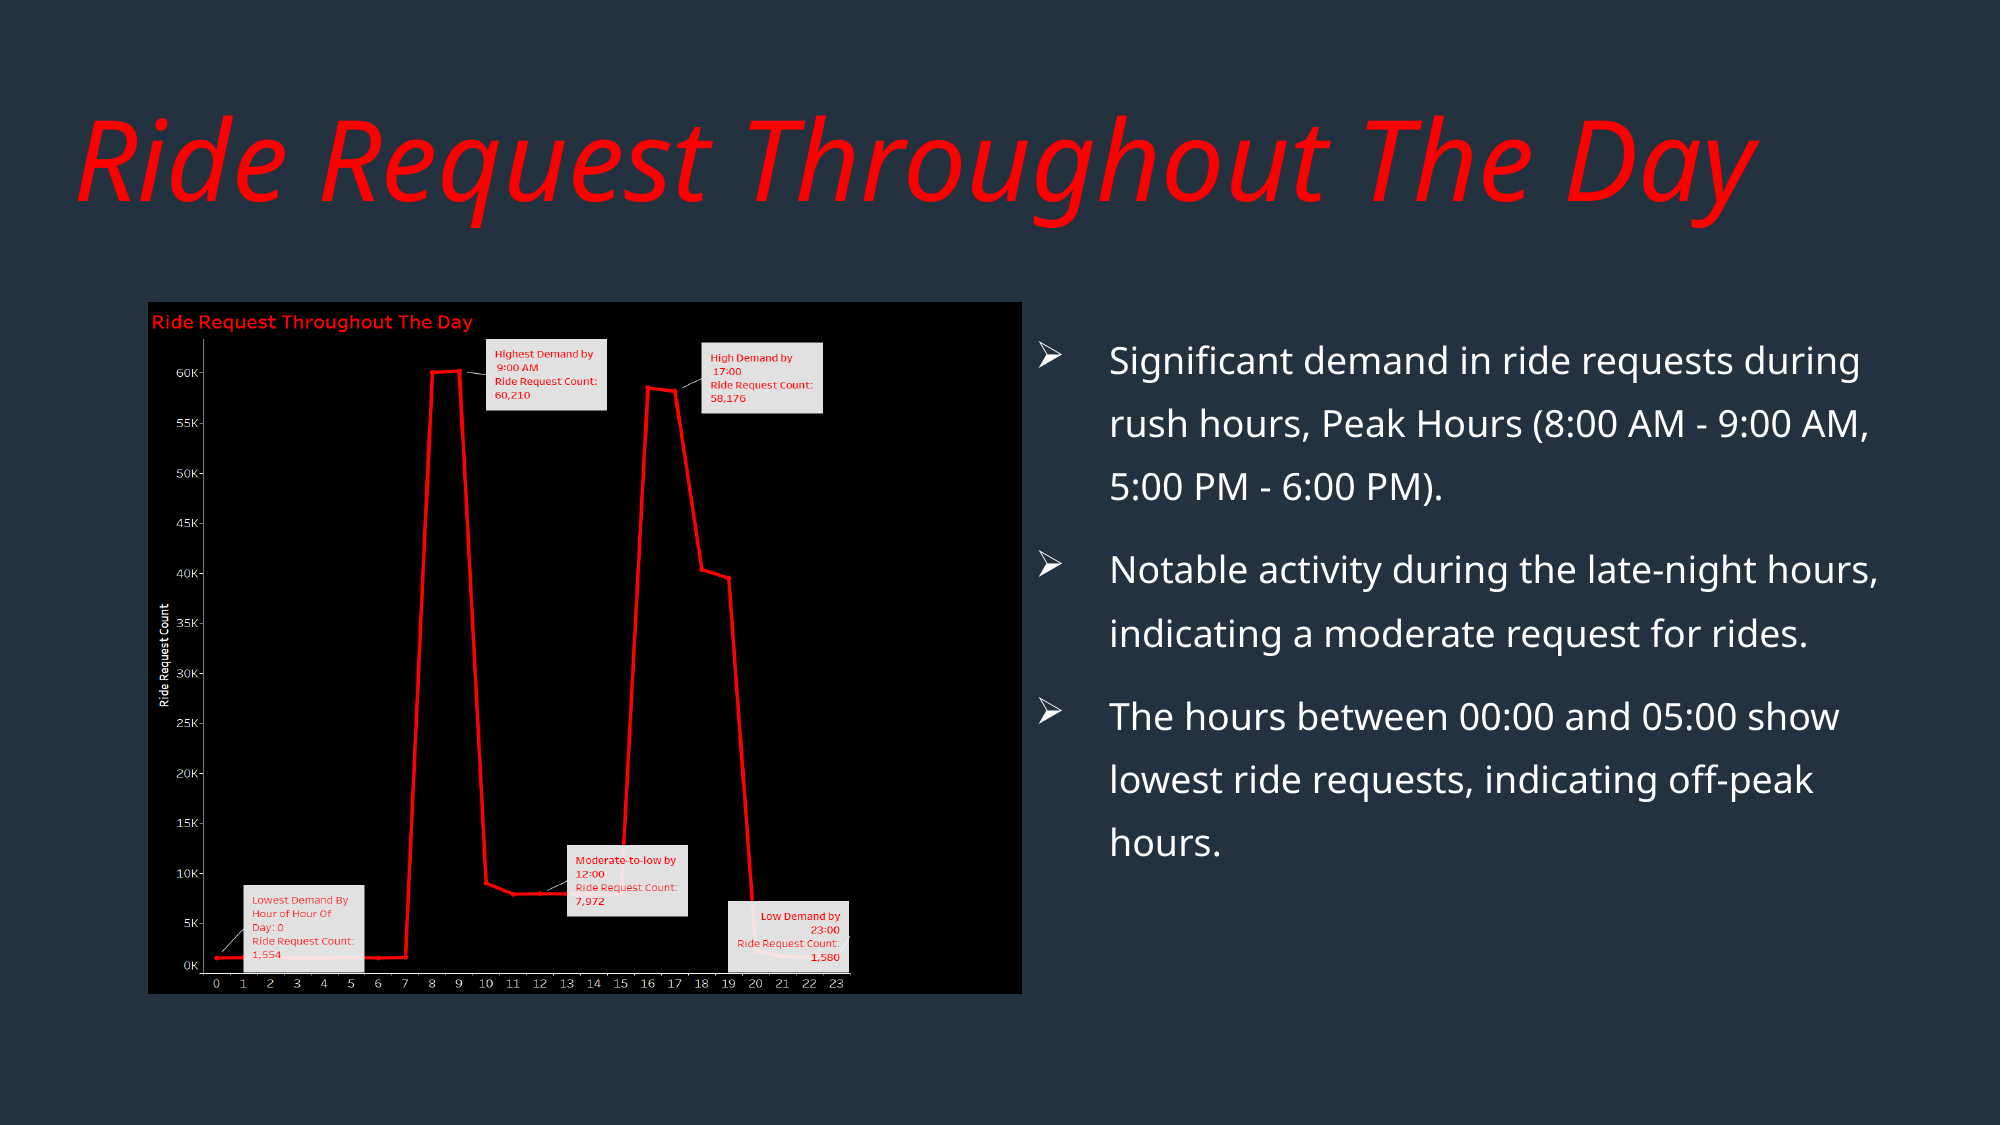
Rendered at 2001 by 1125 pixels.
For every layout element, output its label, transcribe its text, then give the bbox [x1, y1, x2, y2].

title Ride Request Throughout The Day [73, 63, 1928, 226]
picture [147, 302, 1022, 994]
list Significant demand in ride requests during rush hours, Peak Hours (8:00 AM - 9:00 AM, 5:00 PM - 6:00 PM). Notable activity during the late-night hours, indicating a moderate request for rides. The hours between 00:00 and 05:00 show lowest ride requests, indicating off-peak hours. [1035, 318, 1927, 977]
